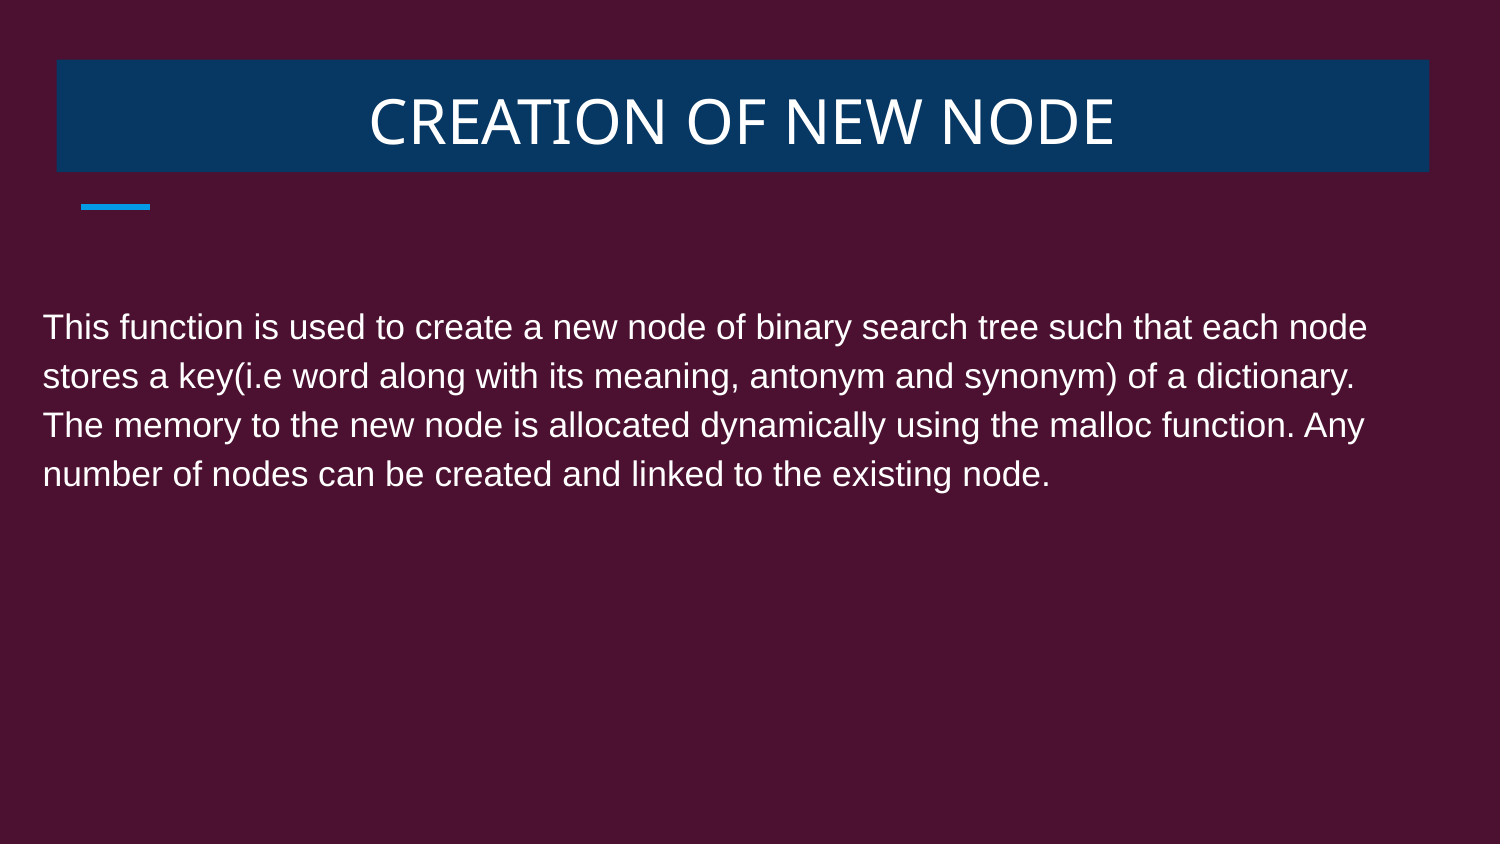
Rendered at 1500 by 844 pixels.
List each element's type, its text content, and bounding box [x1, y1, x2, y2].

list This function is used to create a new node of binary search tree such that each node stores a key(i.e word along with its meaning, antonym and synonym) of a dictionary. The memory to the new node is allocated dynamically using the malloc function. Any number of nodes can be created and linked to the existing node. [27, 282, 1430, 788]
title CREATION OF NEW NODE [56, 59, 1430, 173]
